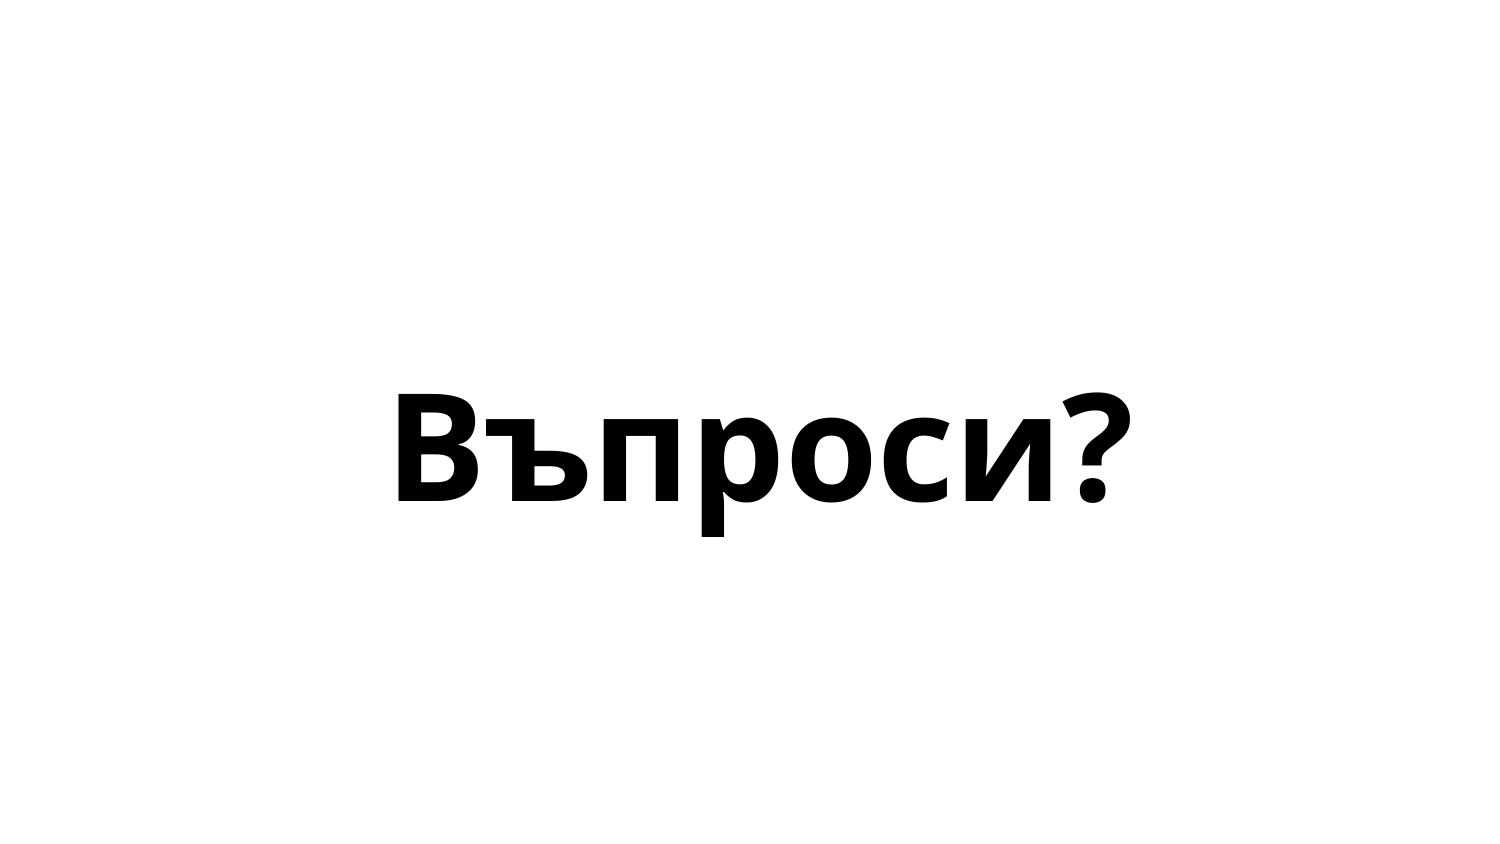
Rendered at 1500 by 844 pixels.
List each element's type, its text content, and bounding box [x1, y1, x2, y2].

text_box Въпроси? [155, 156, 1365, 658]
